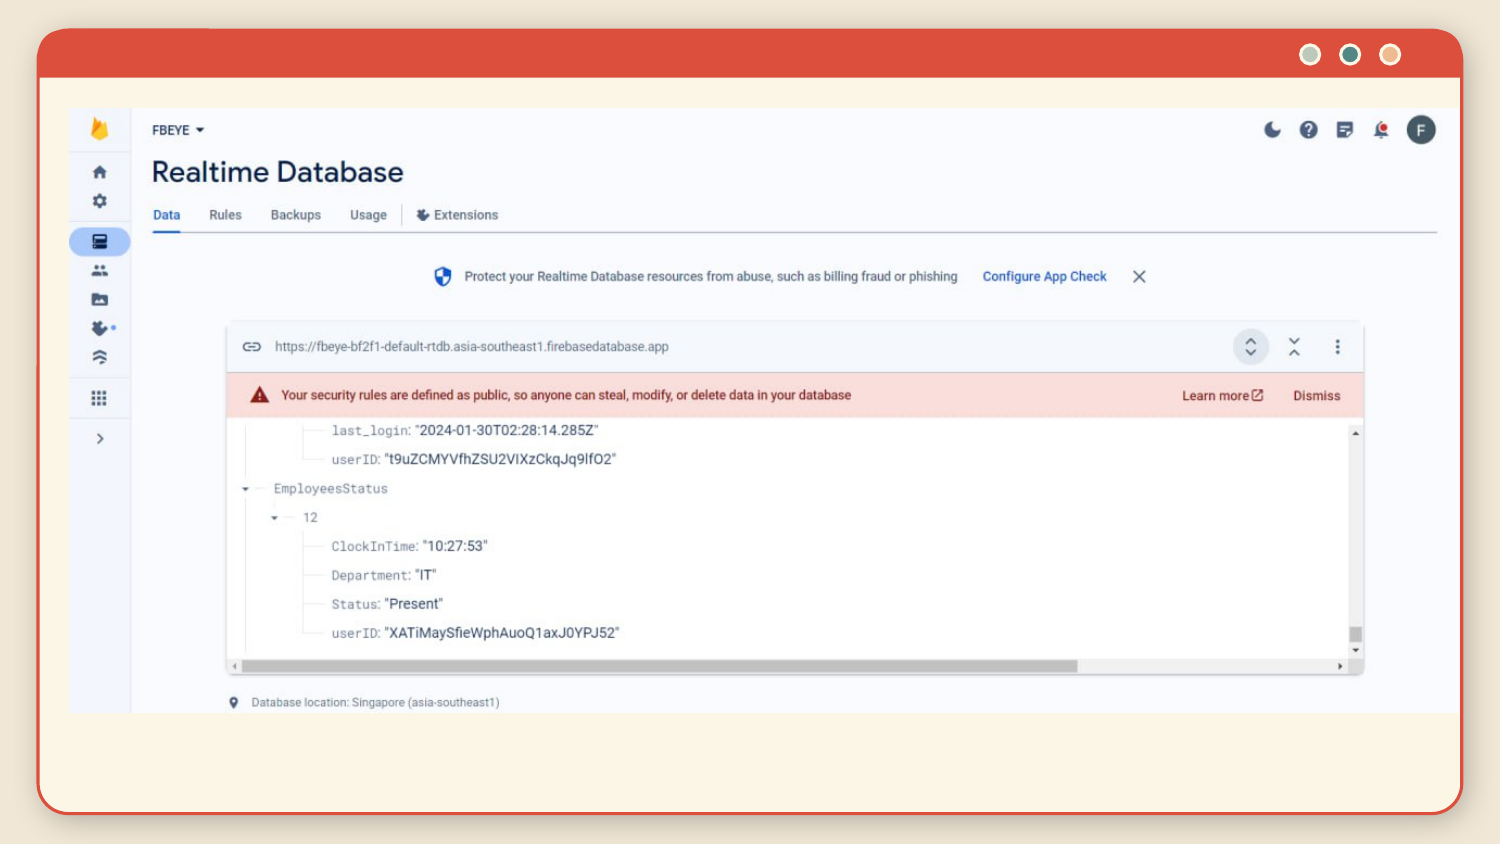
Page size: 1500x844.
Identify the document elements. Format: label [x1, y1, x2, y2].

picture [69, 107, 1459, 713]
